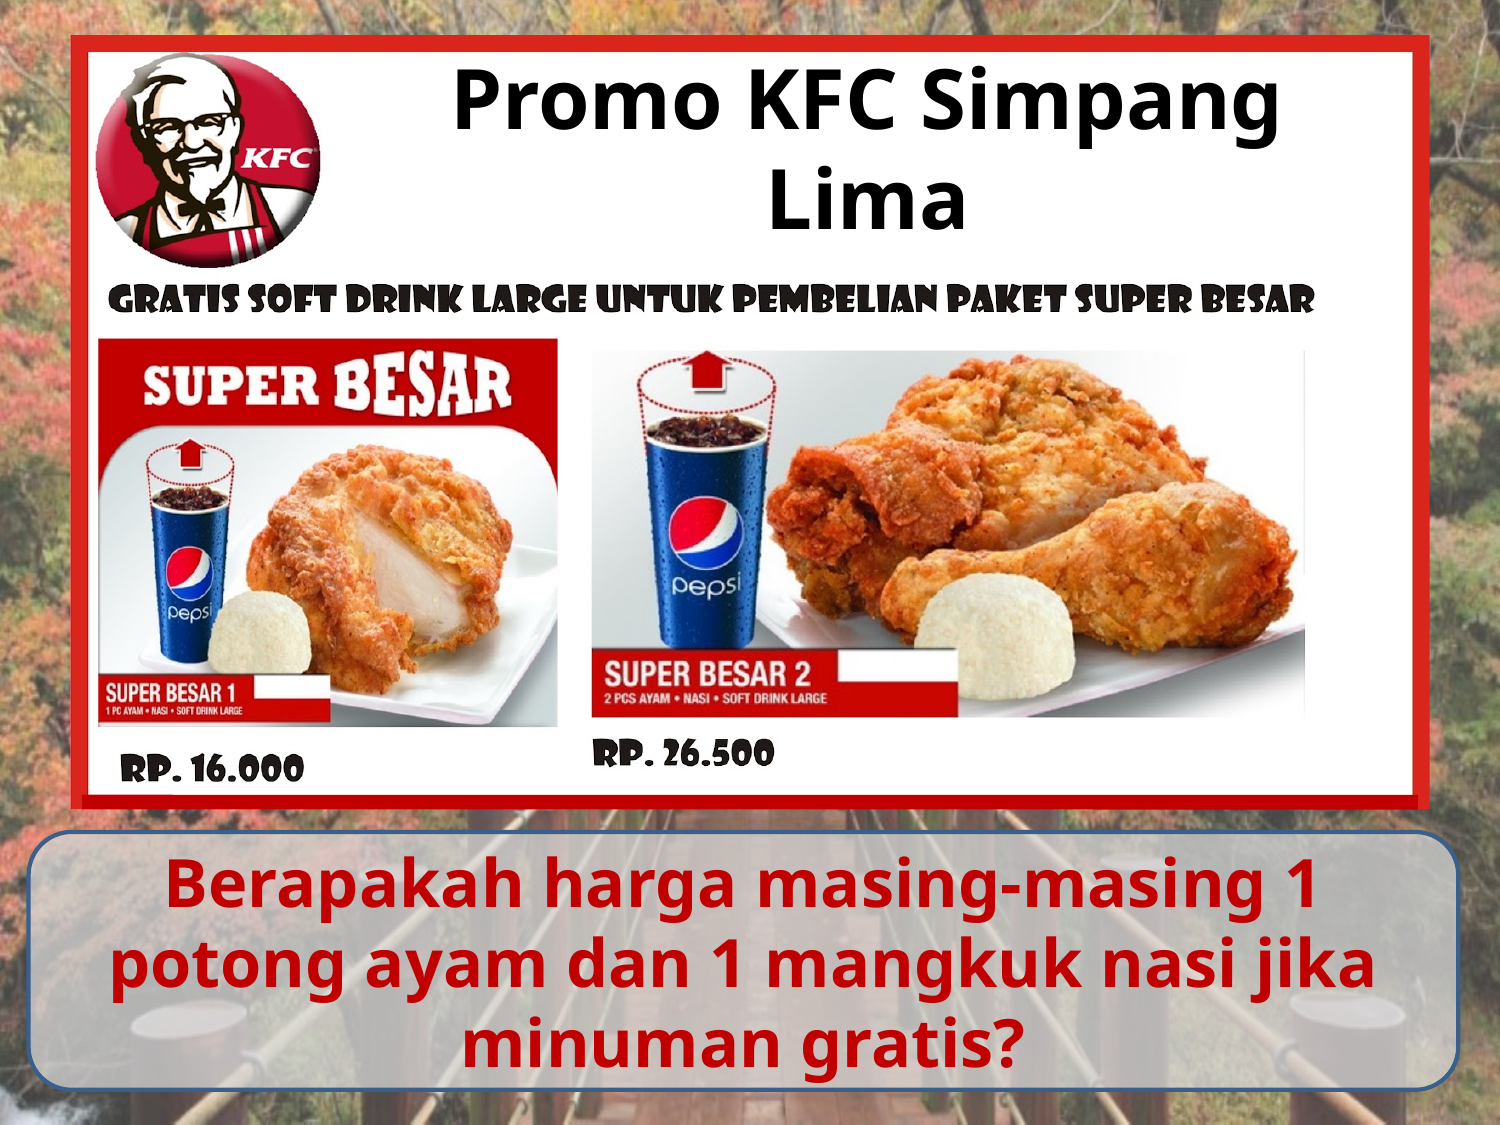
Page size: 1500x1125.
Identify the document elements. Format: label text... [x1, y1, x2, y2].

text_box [70, 34, 1430, 856]
text_box Berapakah harga masing-masing 1 potong ayam dan 1 mangkuk nasi jika minuman gratis? [26, 830, 1461, 1092]
